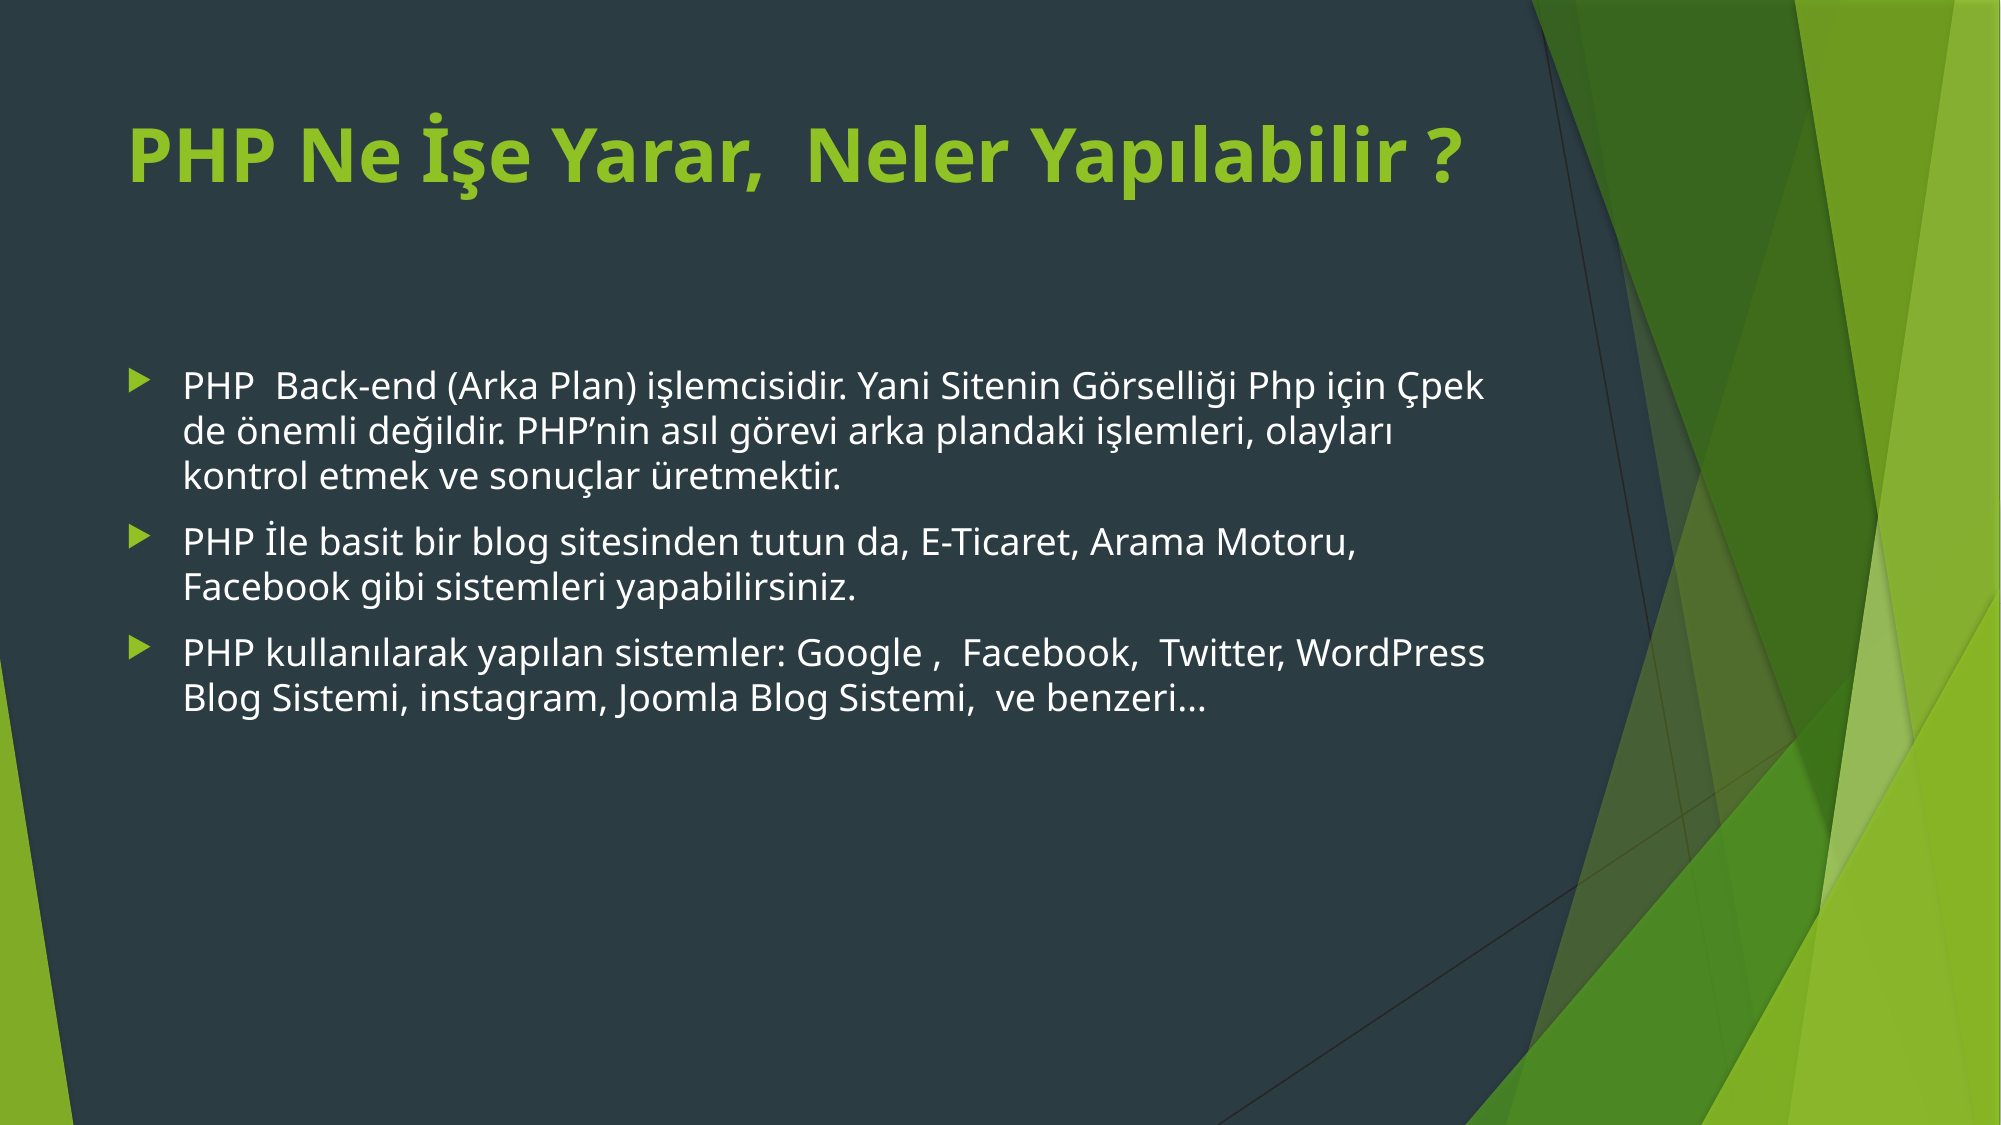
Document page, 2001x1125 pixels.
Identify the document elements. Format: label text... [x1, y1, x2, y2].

title PHP Ne İşe Yarar, Neler Yapılabilir ? [111, 99, 1522, 317]
list PHP Back-end (Arka Plan) işlemcisidir. Yani Sitenin Görselliği Php için Çpek de önemli değildir. PHP’nin asıl görevi arka plandaki işlemleri, olayları kontrol etmek ve sonuçlar üretmektir. PHP İle basit bir blog sitesinden tutun da, E-Ticaret, Arama Motoru, Facebook gibi sistemleri yapabilirsiniz. PHP kullanılarak yapılan sistemler: Google , Facebook, Twitter, WordPress Blog Sistemi, instagram, Joomla Blog Sistemi, ve benzeri… [111, 354, 1522, 1052]
